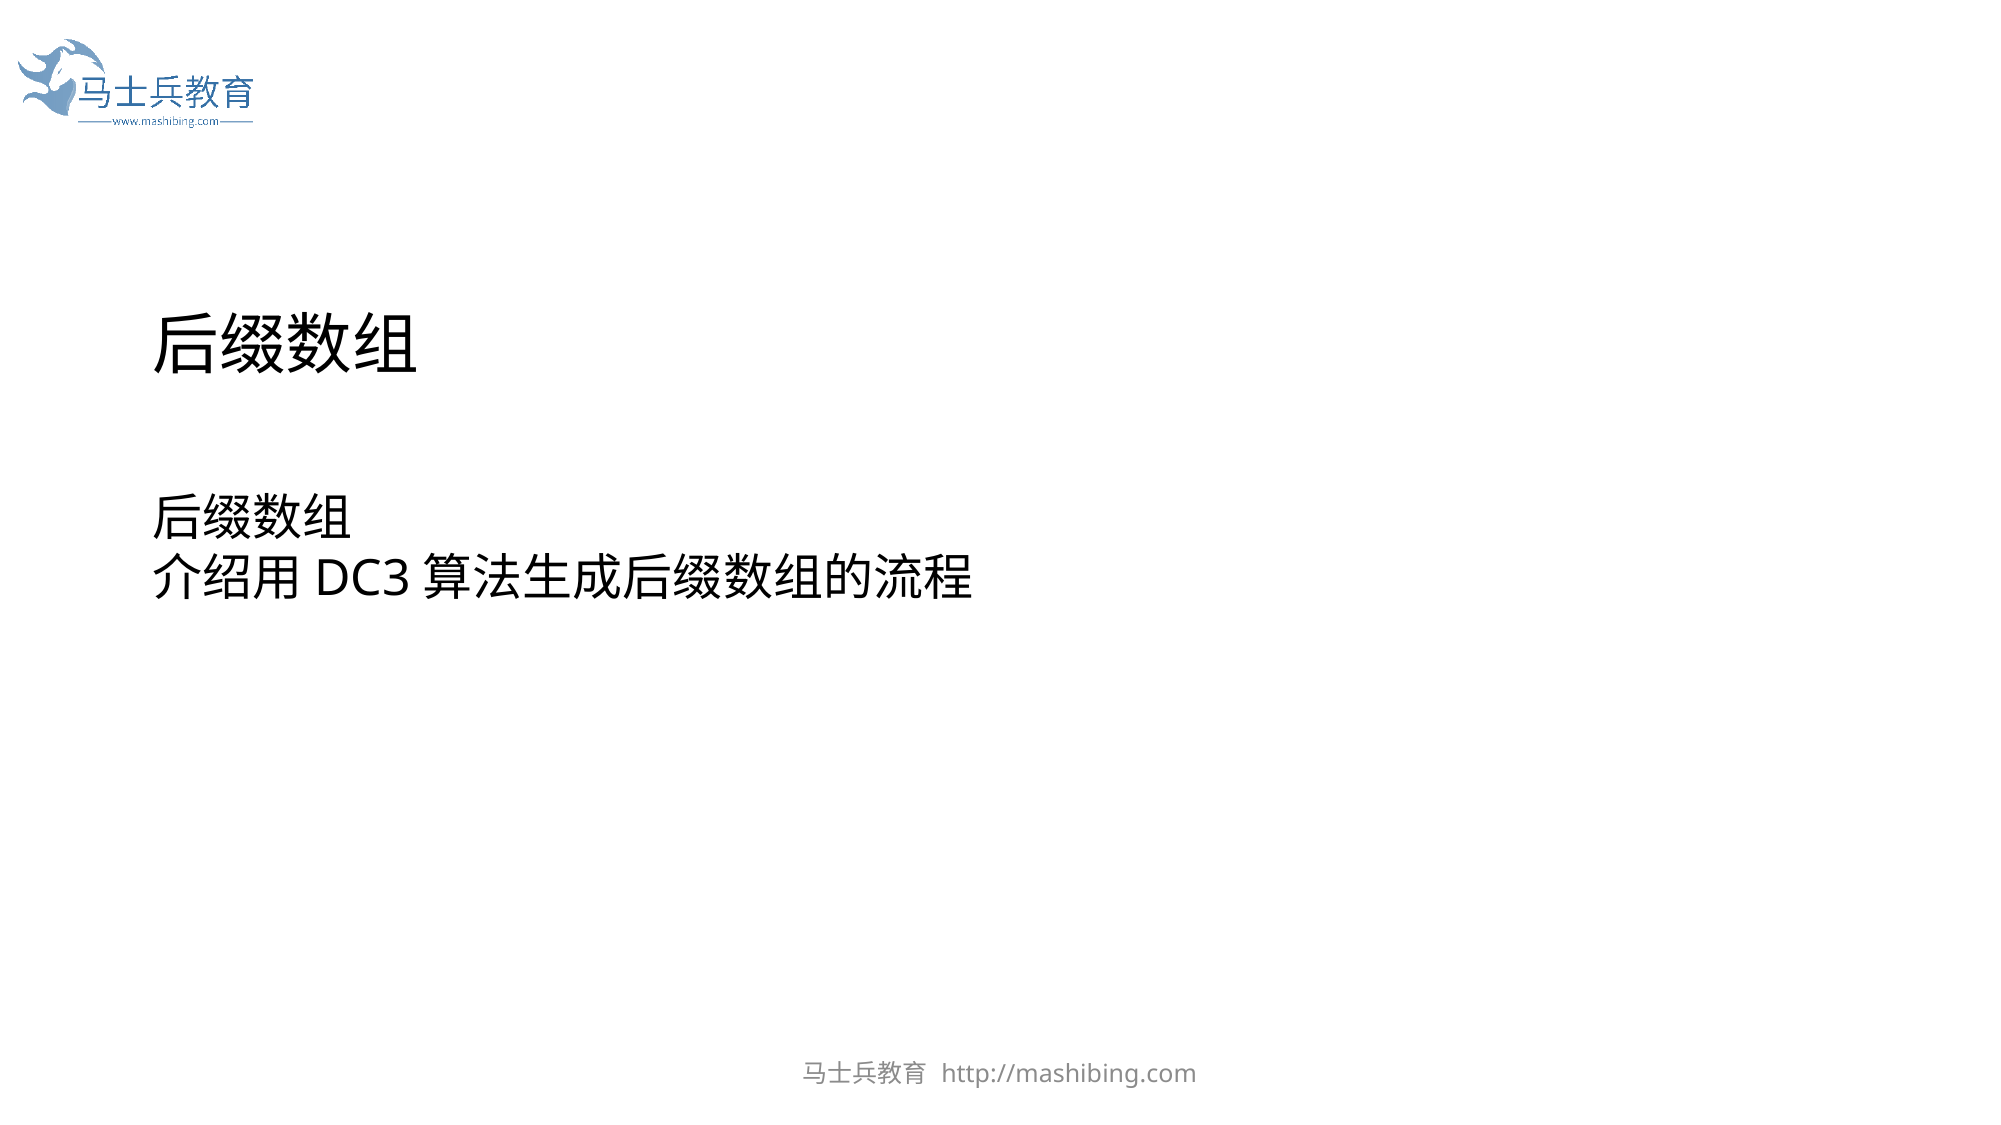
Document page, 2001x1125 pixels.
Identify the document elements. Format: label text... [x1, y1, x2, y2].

list 后缀数组 介绍用DC3算法生成后缀数组的流程 [137, 477, 1863, 960]
picture [7, 5, 276, 177]
footer 马士兵教育 http://mashibing.com [662, 1042, 1338, 1103]
title 后缀数组 [137, 205, 1863, 477]
